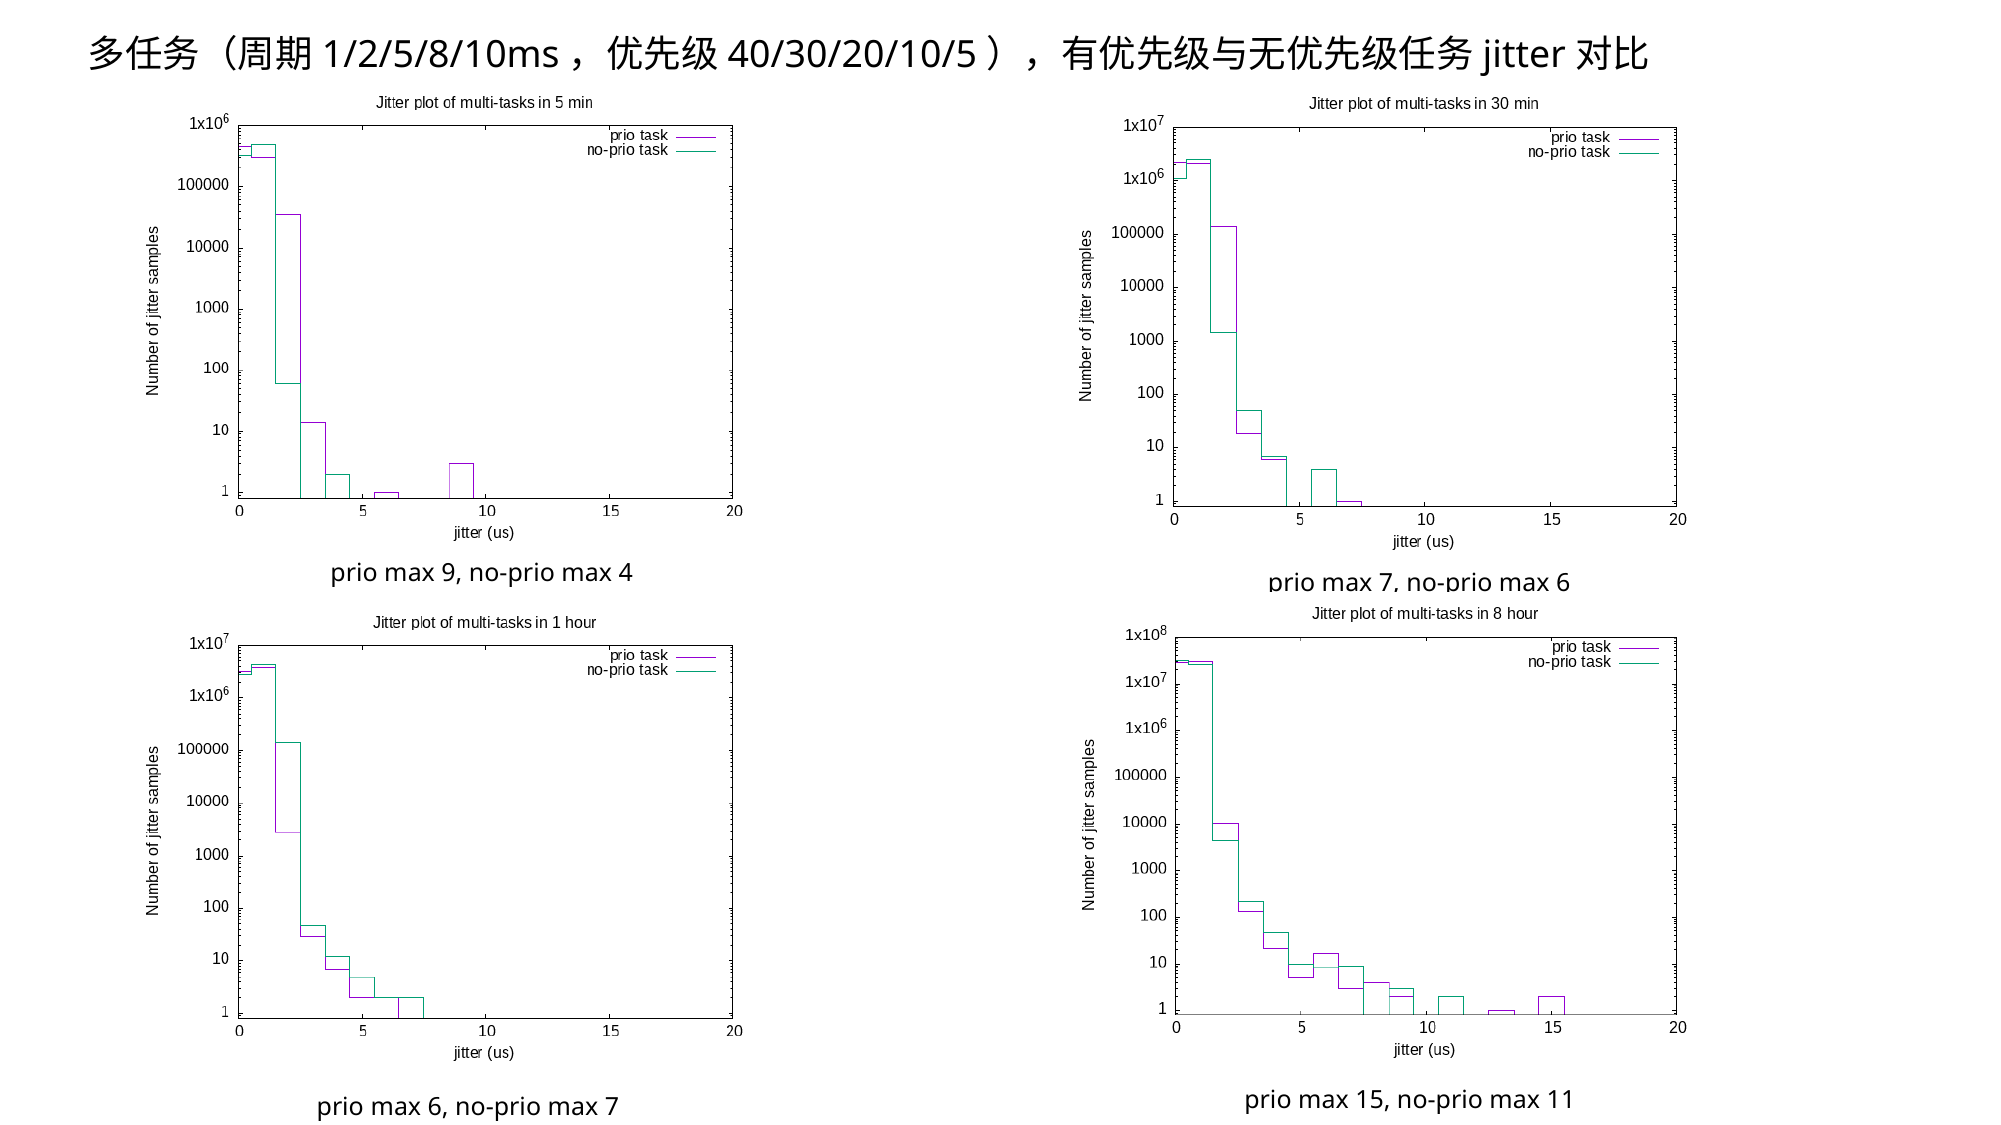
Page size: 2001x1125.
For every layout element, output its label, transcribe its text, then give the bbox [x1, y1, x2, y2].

picture [1074, 82, 1704, 555]
picture [141, 80, 759, 545]
text_box prio max 7, no-prio max 6 [1175, 555, 1664, 592]
text_box 多任务（周期1/2/5/8/10ms，优先级40/30/20/10/5），有优先级与无优先级任务jitter对比 [73, 0, 1834, 78]
text_box prio max 15, no-prio max 11 [1166, 1062, 1654, 1119]
text_box prio max 9, no-prio max 4 [237, 545, 726, 592]
text_box prio max 6, no-prio max 7 [224, 1067, 712, 1125]
picture [141, 601, 759, 1065]
picture [1077, 592, 1703, 1062]
